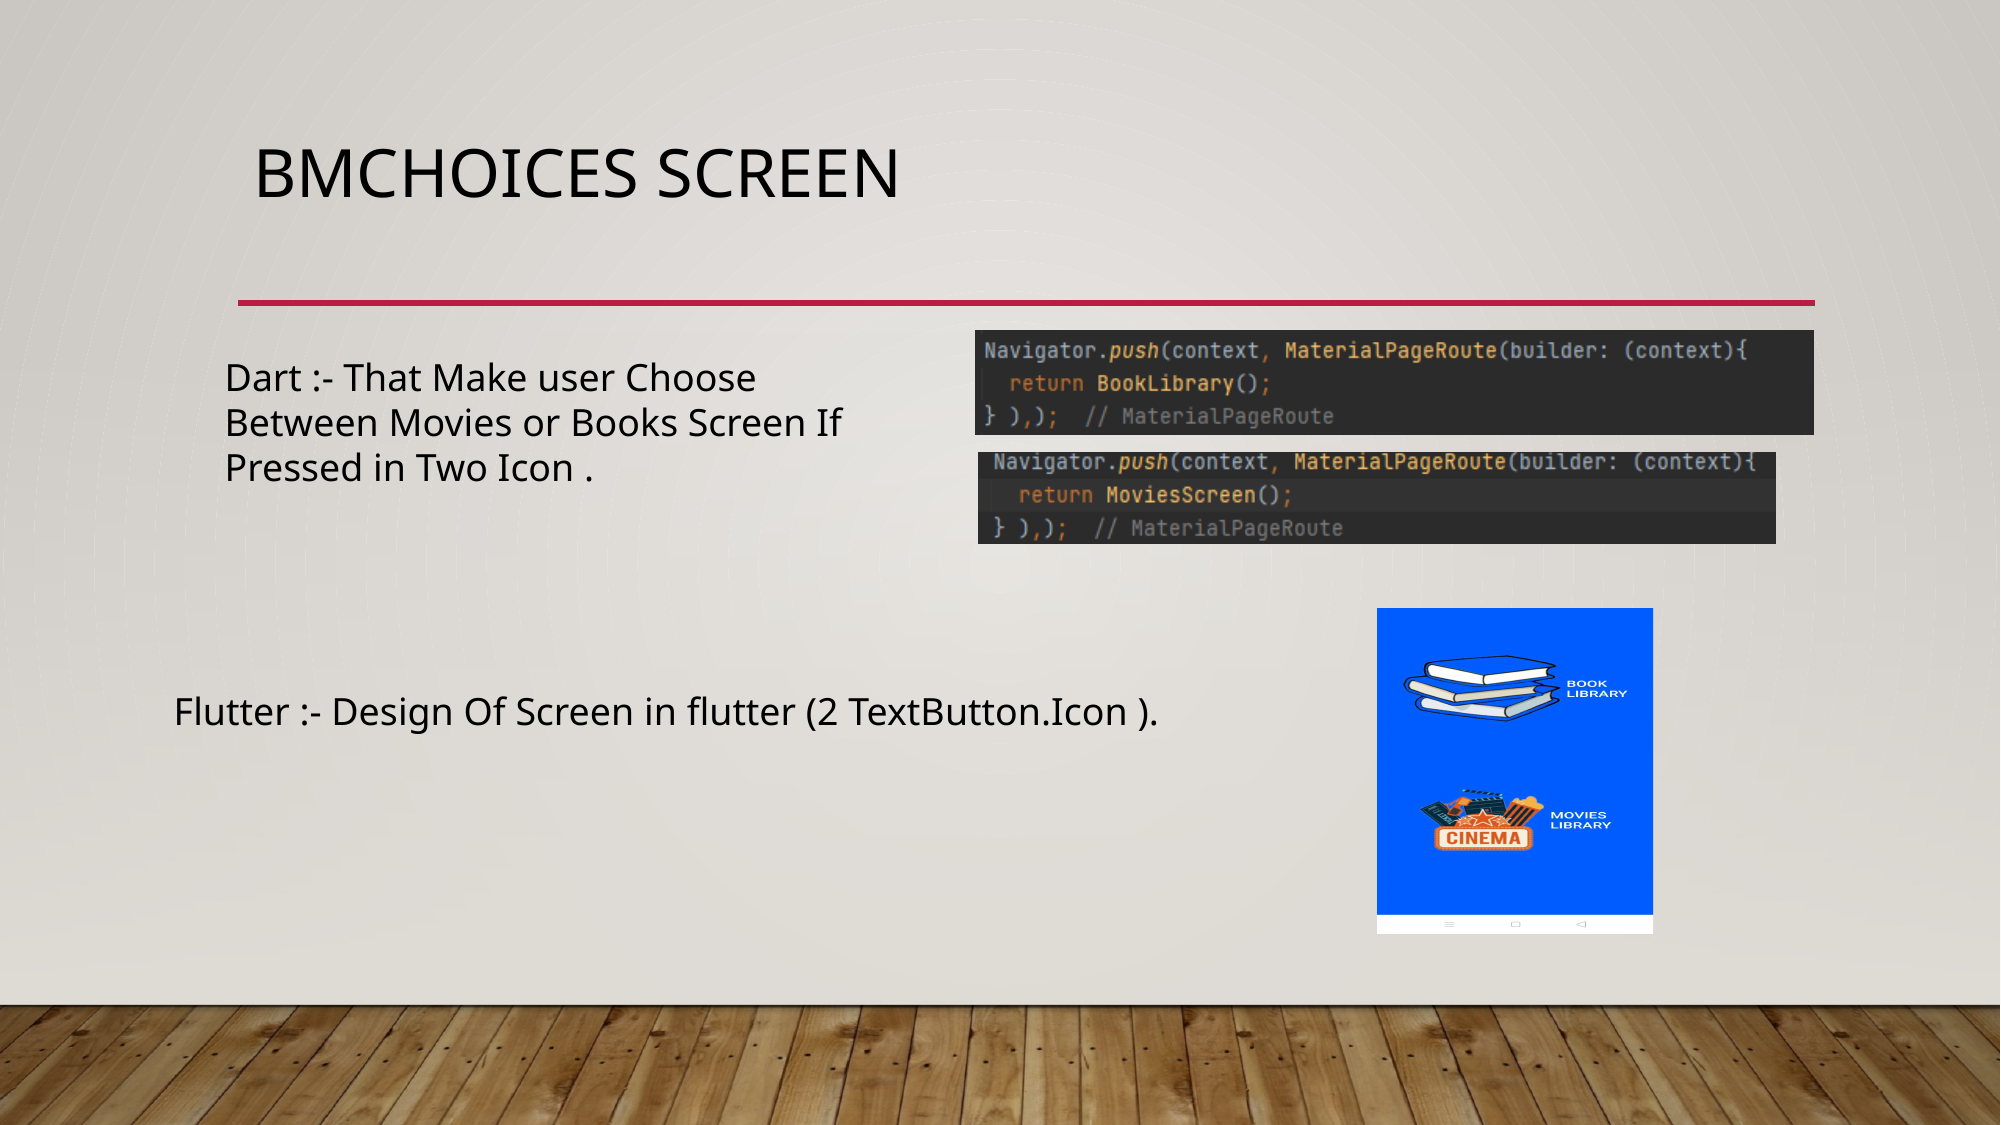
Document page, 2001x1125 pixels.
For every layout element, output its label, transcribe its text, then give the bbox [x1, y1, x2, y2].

picture [0, 1005, 2000, 1125]
text_box Dart :- That Make user Choose Between Movies or Books Screen If Pressed in Two Icon . [209, 346, 876, 497]
picture [978, 452, 1776, 544]
title BMCHOICES Screen [238, 131, 1814, 305]
picture [1376, 608, 1654, 934]
text_box Flutter :- Design Of Screen in flutter (2 TextButton.Icon ). [159, 681, 1175, 741]
picture [975, 330, 1814, 436]
